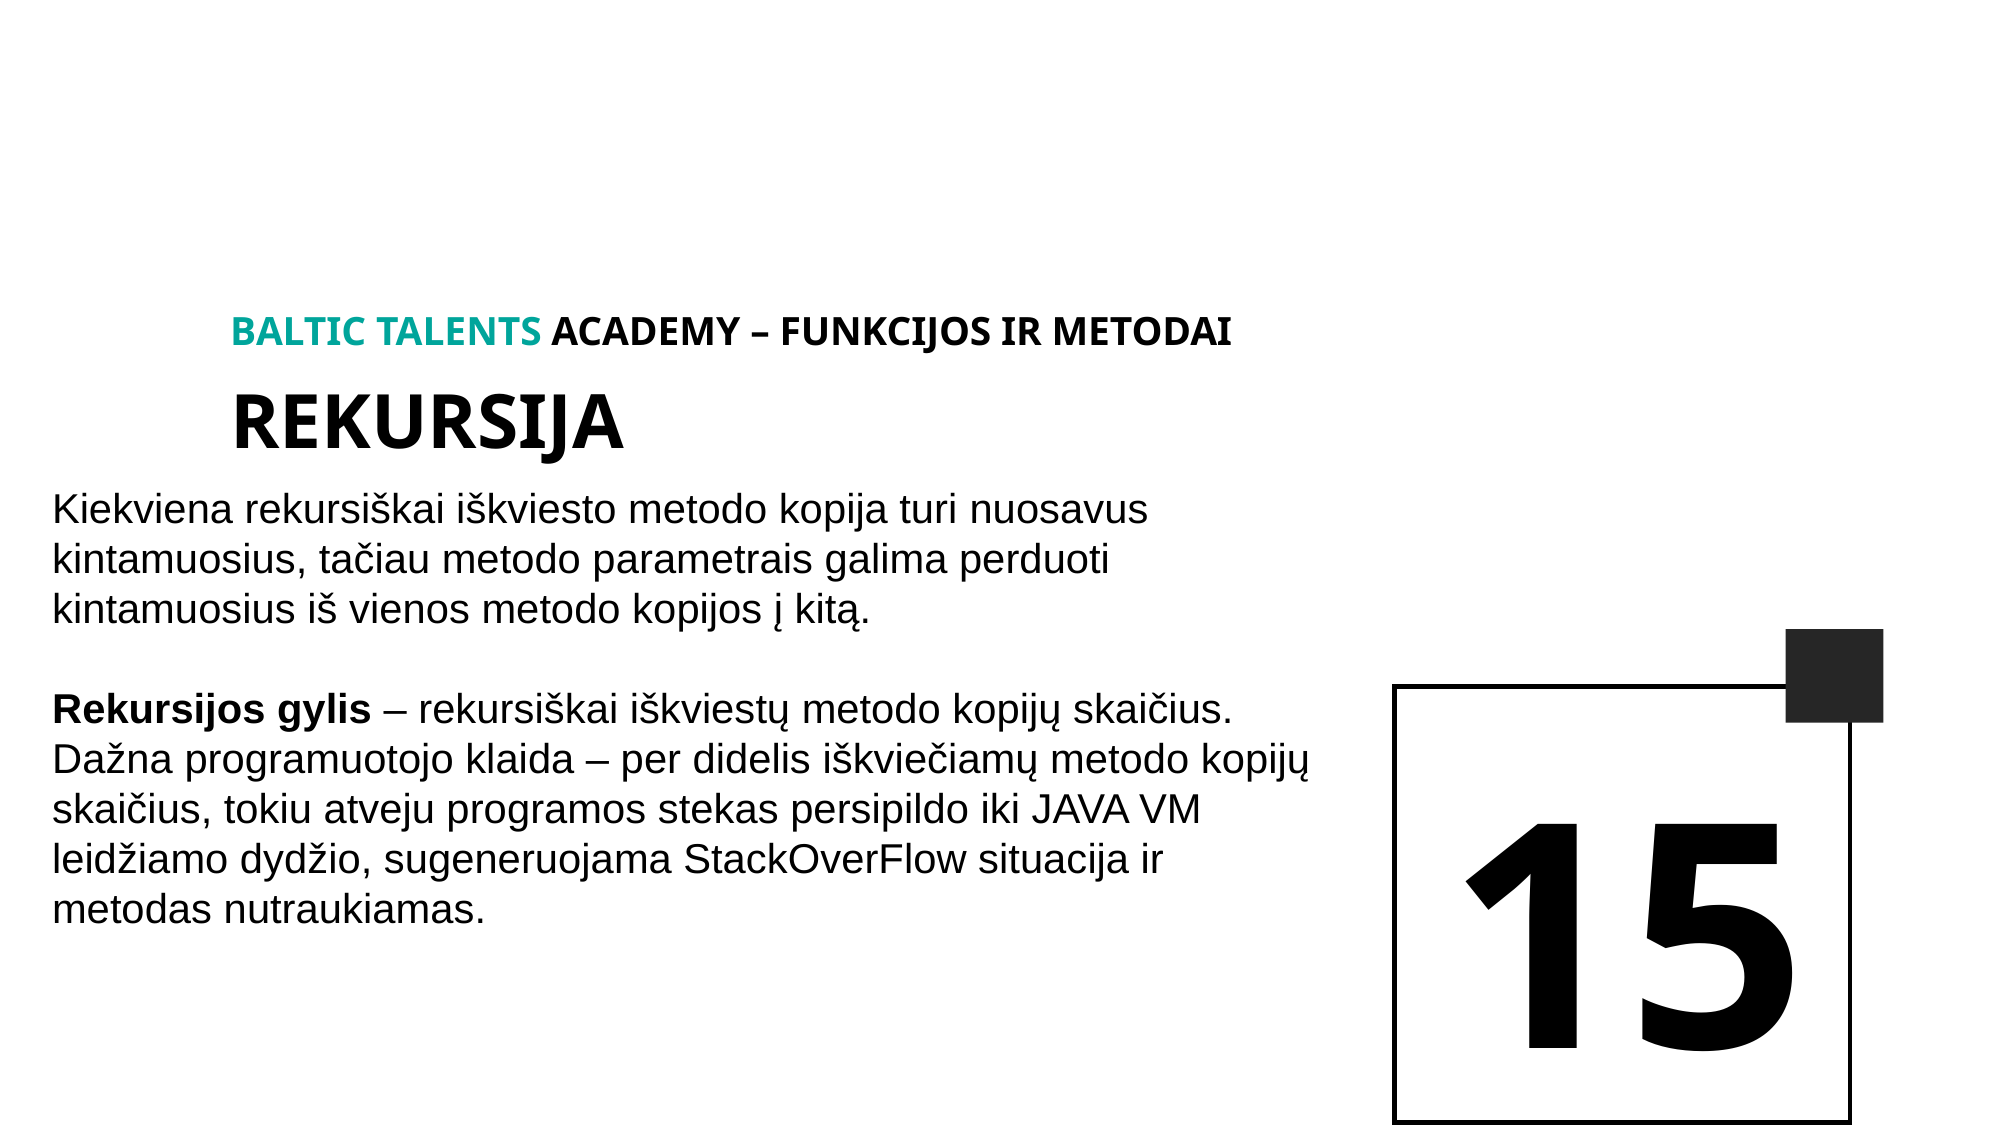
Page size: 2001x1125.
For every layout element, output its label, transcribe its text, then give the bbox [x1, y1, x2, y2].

text_box Rekursija [209, 363, 1488, 582]
text_box Kiekviena rekursiškai iškviesto metodo kopija turi nuosavus kintamuosius, tačiau metodo parametrais galima perduoti kintamuosius iš vienos metodo kopijos į kitą. Rekursijos gylis – rekursiškai iškviestų metodo kopijų skaičius. Dažna programuotojo klaida – per didelis iškviečiamų metodo kopijų skaičius, tokiu atveju programos stekas persipildo iki JAVA VM leidžiamo dydžio, sugeneruojama StackOverFlow situacija ir metodas nutraukiamas. [42, 476, 1340, 937]
text_box BALTIc TALENTs AcADEMy – Funkcijos ir metodai [209, 296, 1288, 515]
text_box [1393, 685, 1851, 1124]
text_box [1784, 628, 1884, 724]
text_box 15 [1254, 729, 1817, 1125]
